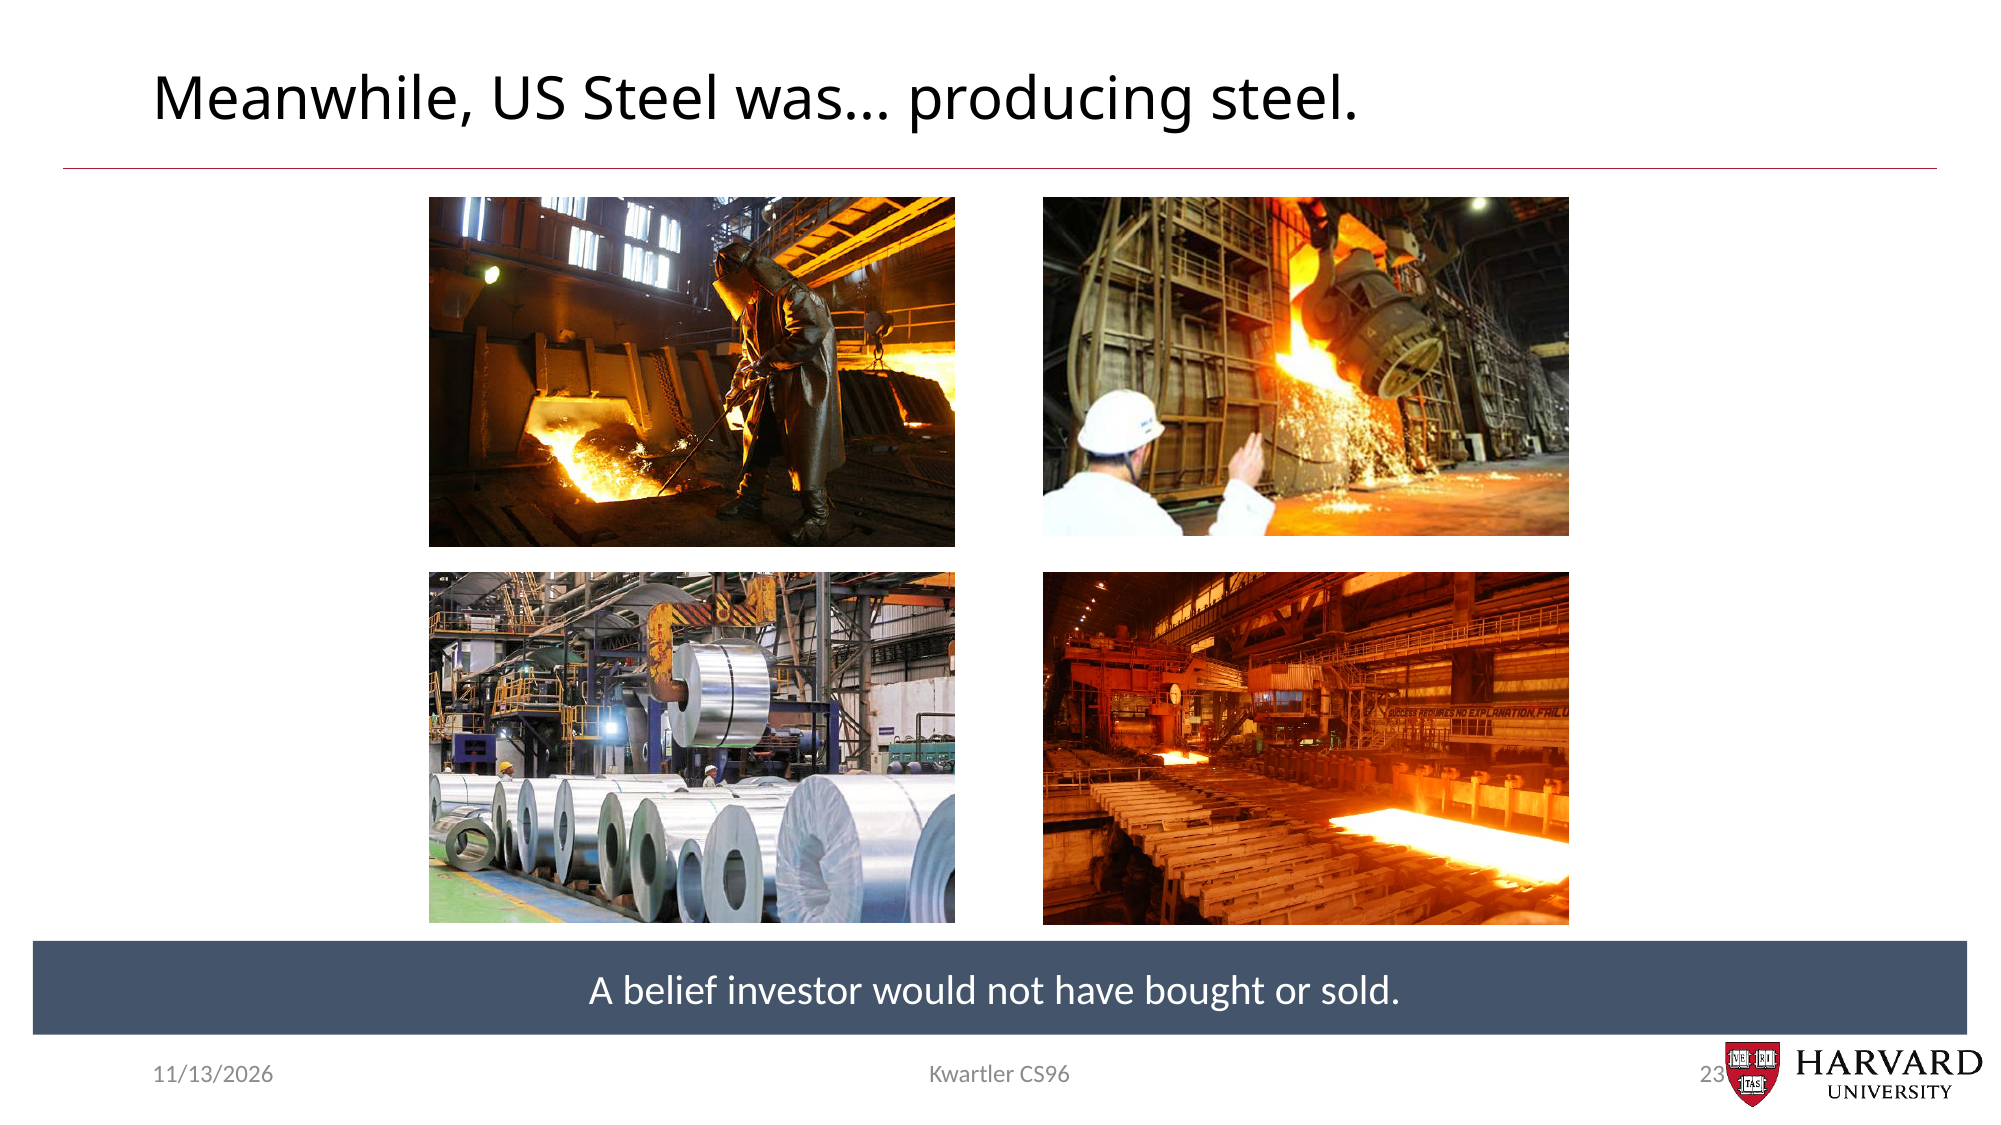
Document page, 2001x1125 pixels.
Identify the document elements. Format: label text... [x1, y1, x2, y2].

text_box A belief investor would not have bought or sold. [32, 940, 1968, 1036]
picture [1043, 197, 1569, 536]
footer Kwartler CS96 [662, 1042, 1338, 1103]
picture [429, 197, 955, 547]
picture [429, 572, 955, 923]
picture [1043, 572, 1569, 925]
text_box 23 [1412, 1042, 1741, 1103]
picture [1703, 1024, 2001, 1125]
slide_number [137, 1042, 588, 1103]
title Meanwhile, US Steel was... producing steel. [137, 59, 1863, 142]
